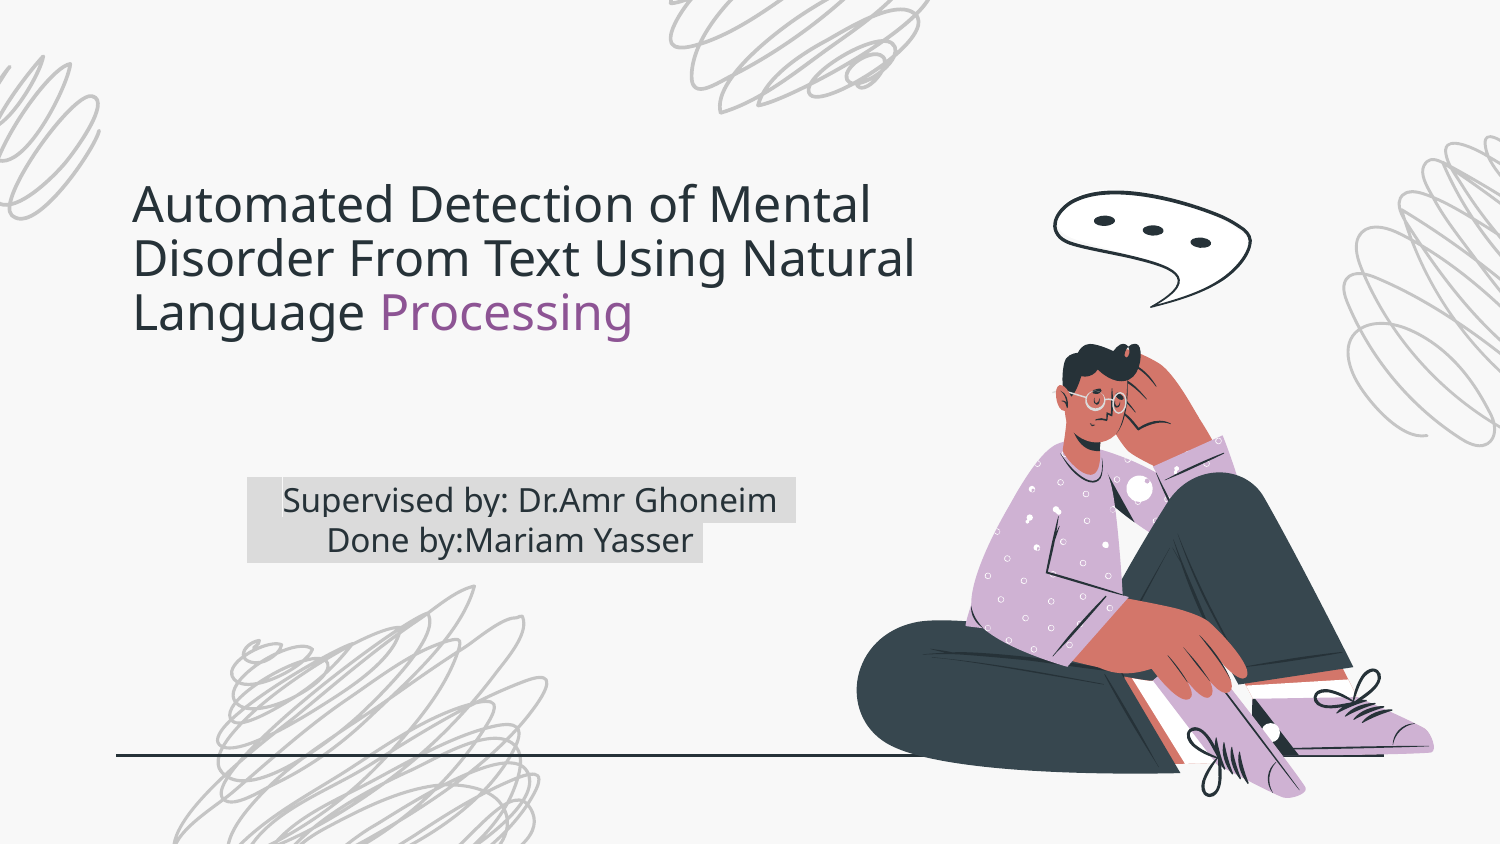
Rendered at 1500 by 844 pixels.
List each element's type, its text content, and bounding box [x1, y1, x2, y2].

subtitle Supervised by: Dr.Amr Ghoneim Done by:Mariam Yasser [232, 464, 832, 564]
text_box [837, 343, 1438, 799]
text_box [1051, 182, 1253, 306]
title Automated Detection of Mental Disorder From Text Using Natural Language Processing [117, 164, 979, 408]
